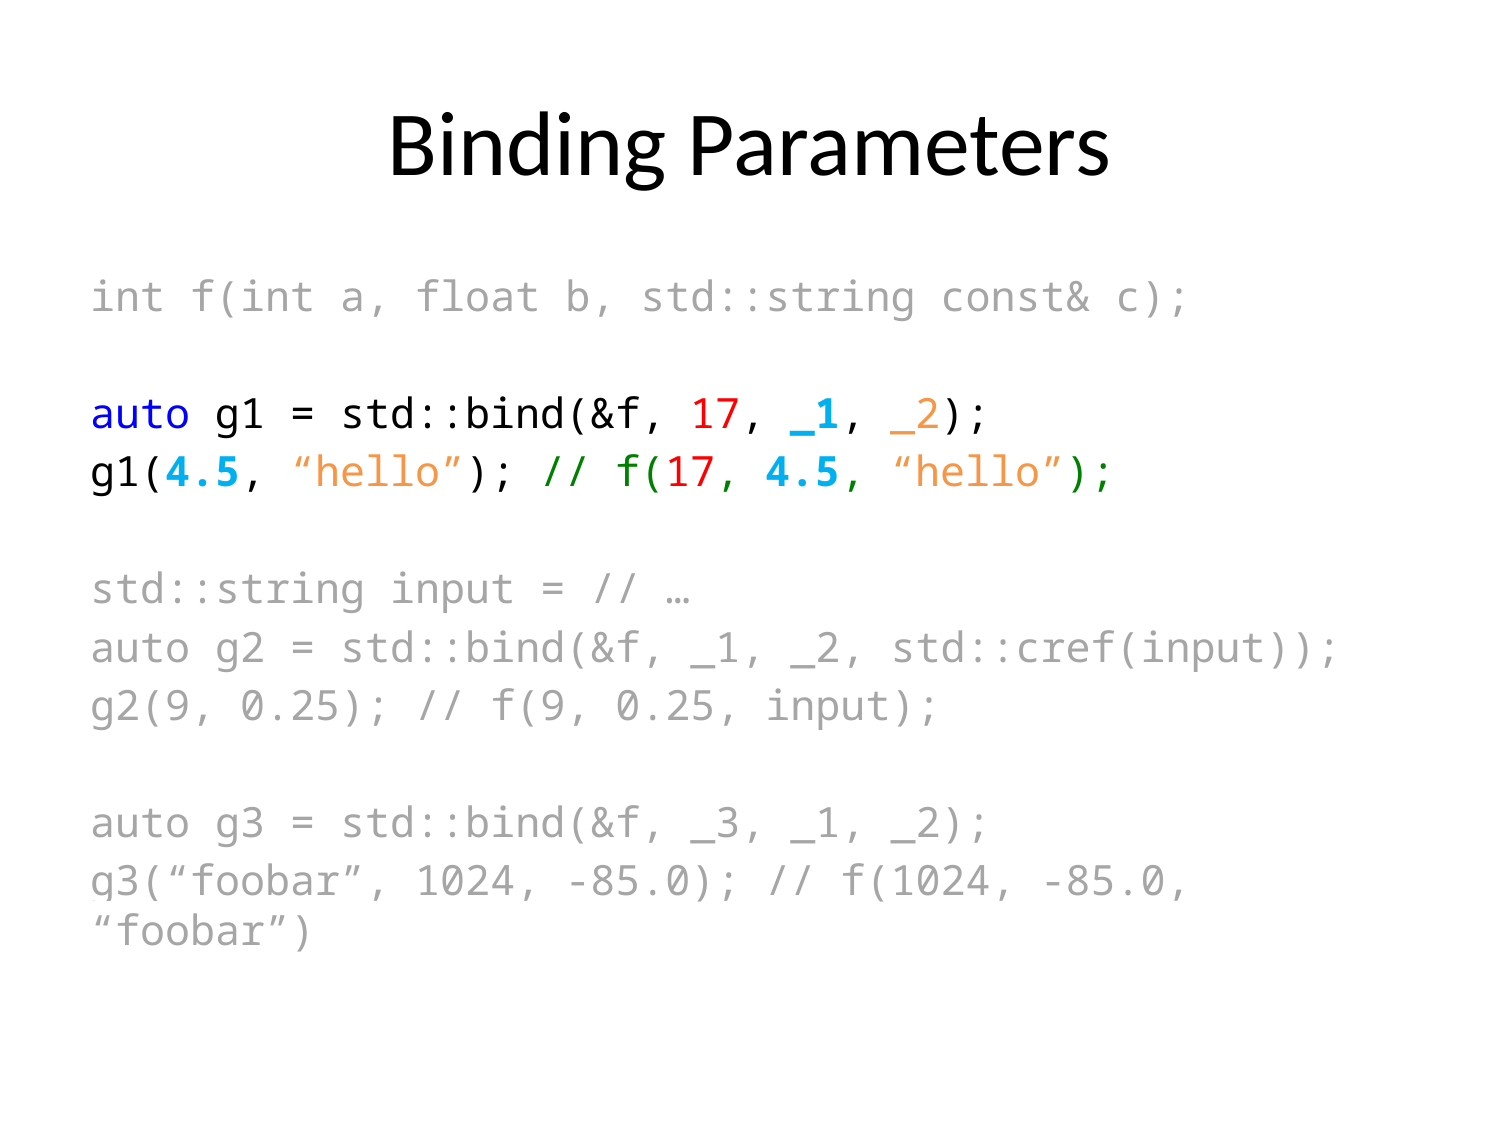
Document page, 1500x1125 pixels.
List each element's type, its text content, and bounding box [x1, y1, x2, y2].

title Binding Parameters [75, 45, 1425, 233]
list int f(int a, float b, std::string const& c); auto g1 = std::bind(&f, 17, _1, _2); g1(4.5, “hello”); // f(17, 4.5, “hello”); std::string input = // … auto g2 = std::bind(&f, _1, _2, std::cref(input)); g2(9, 0.25); // f(9, 0.25, input); auto g3 = std::bind(&f, _3, _1, _2); g3(“foobar”, 1024, -85.0); // f(1024, -85.0, “foobar”) [75, 262, 1425, 1005]
